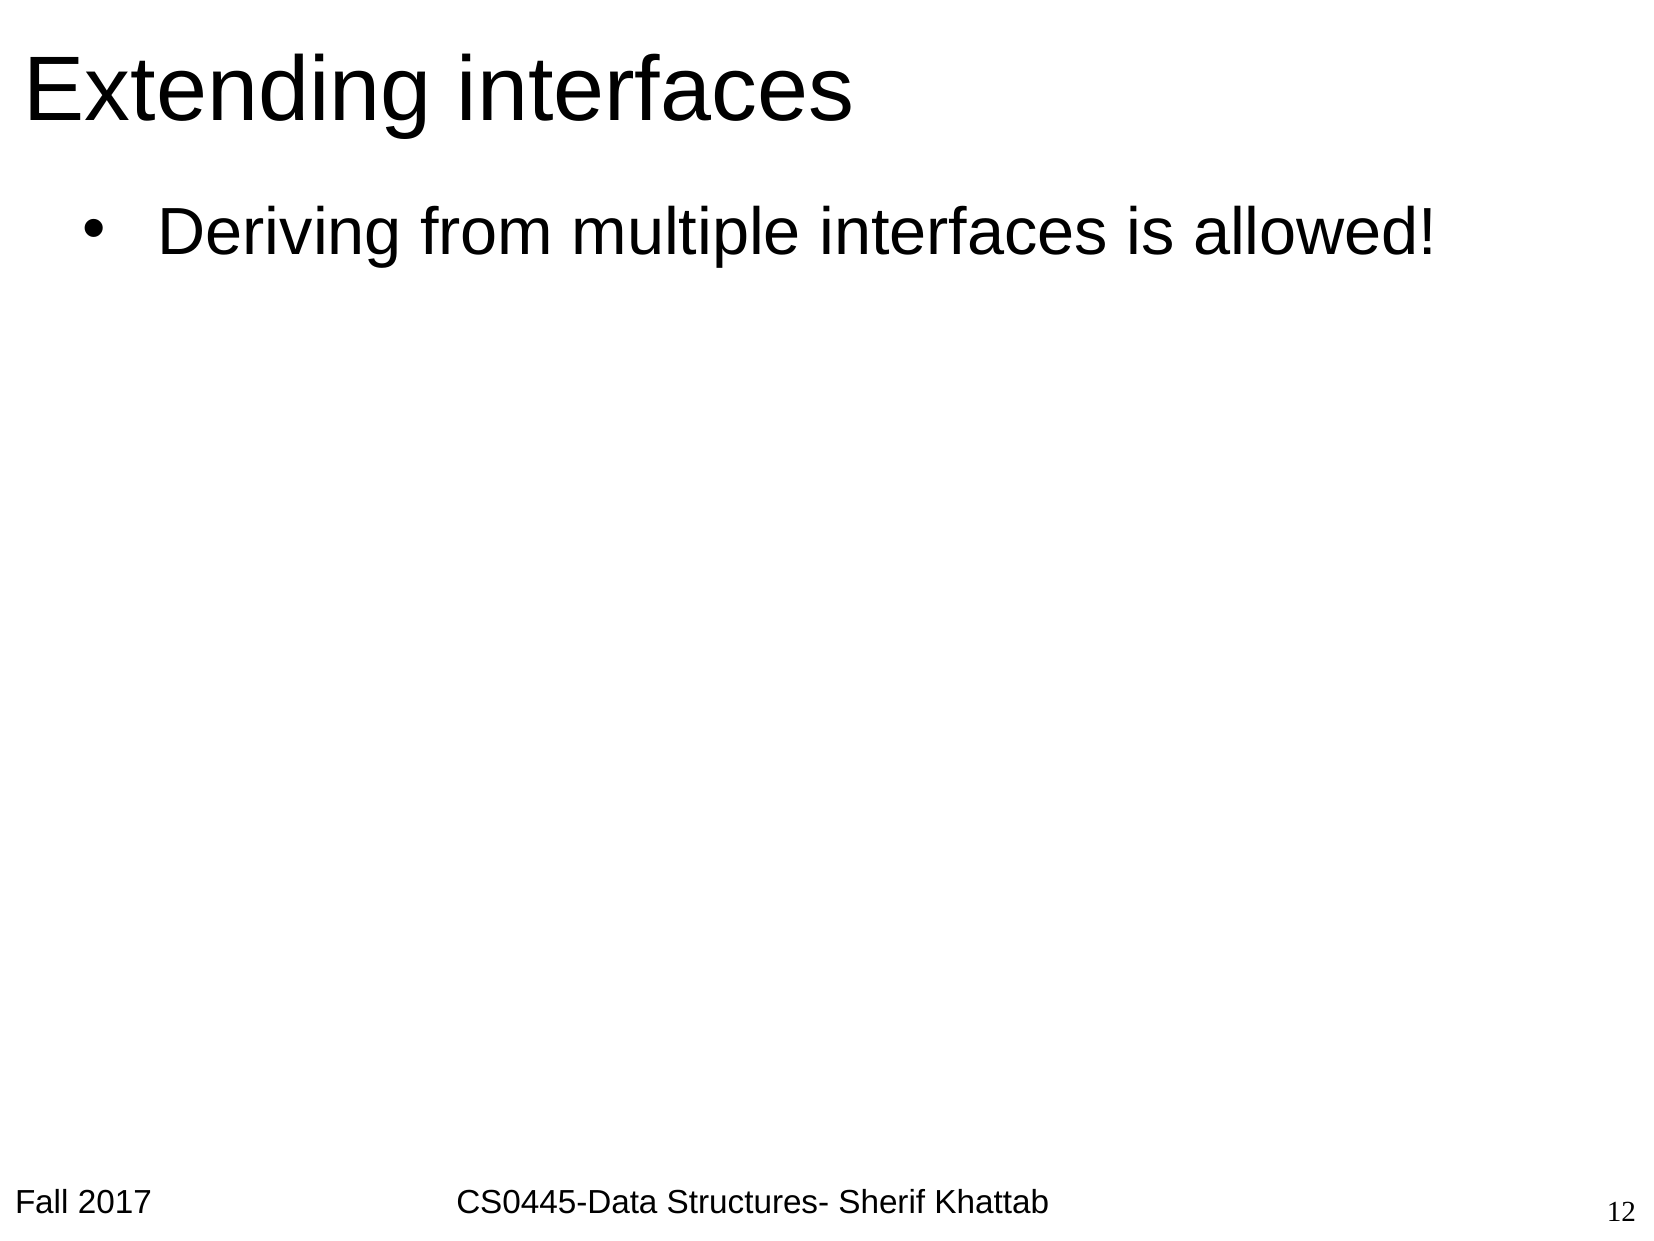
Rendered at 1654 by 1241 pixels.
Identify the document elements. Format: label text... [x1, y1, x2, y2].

text_box Fall 2017 CS0445-Data Structures- Sherif Khattab [0, 1184, 1560, 1241]
slide_number 12 [1560, 1194, 1637, 1241]
list Deriving from multiple interfaces is allowed! [82, 187, 1566, 1160]
title Extending interfaces [23, 0, 1654, 200]
